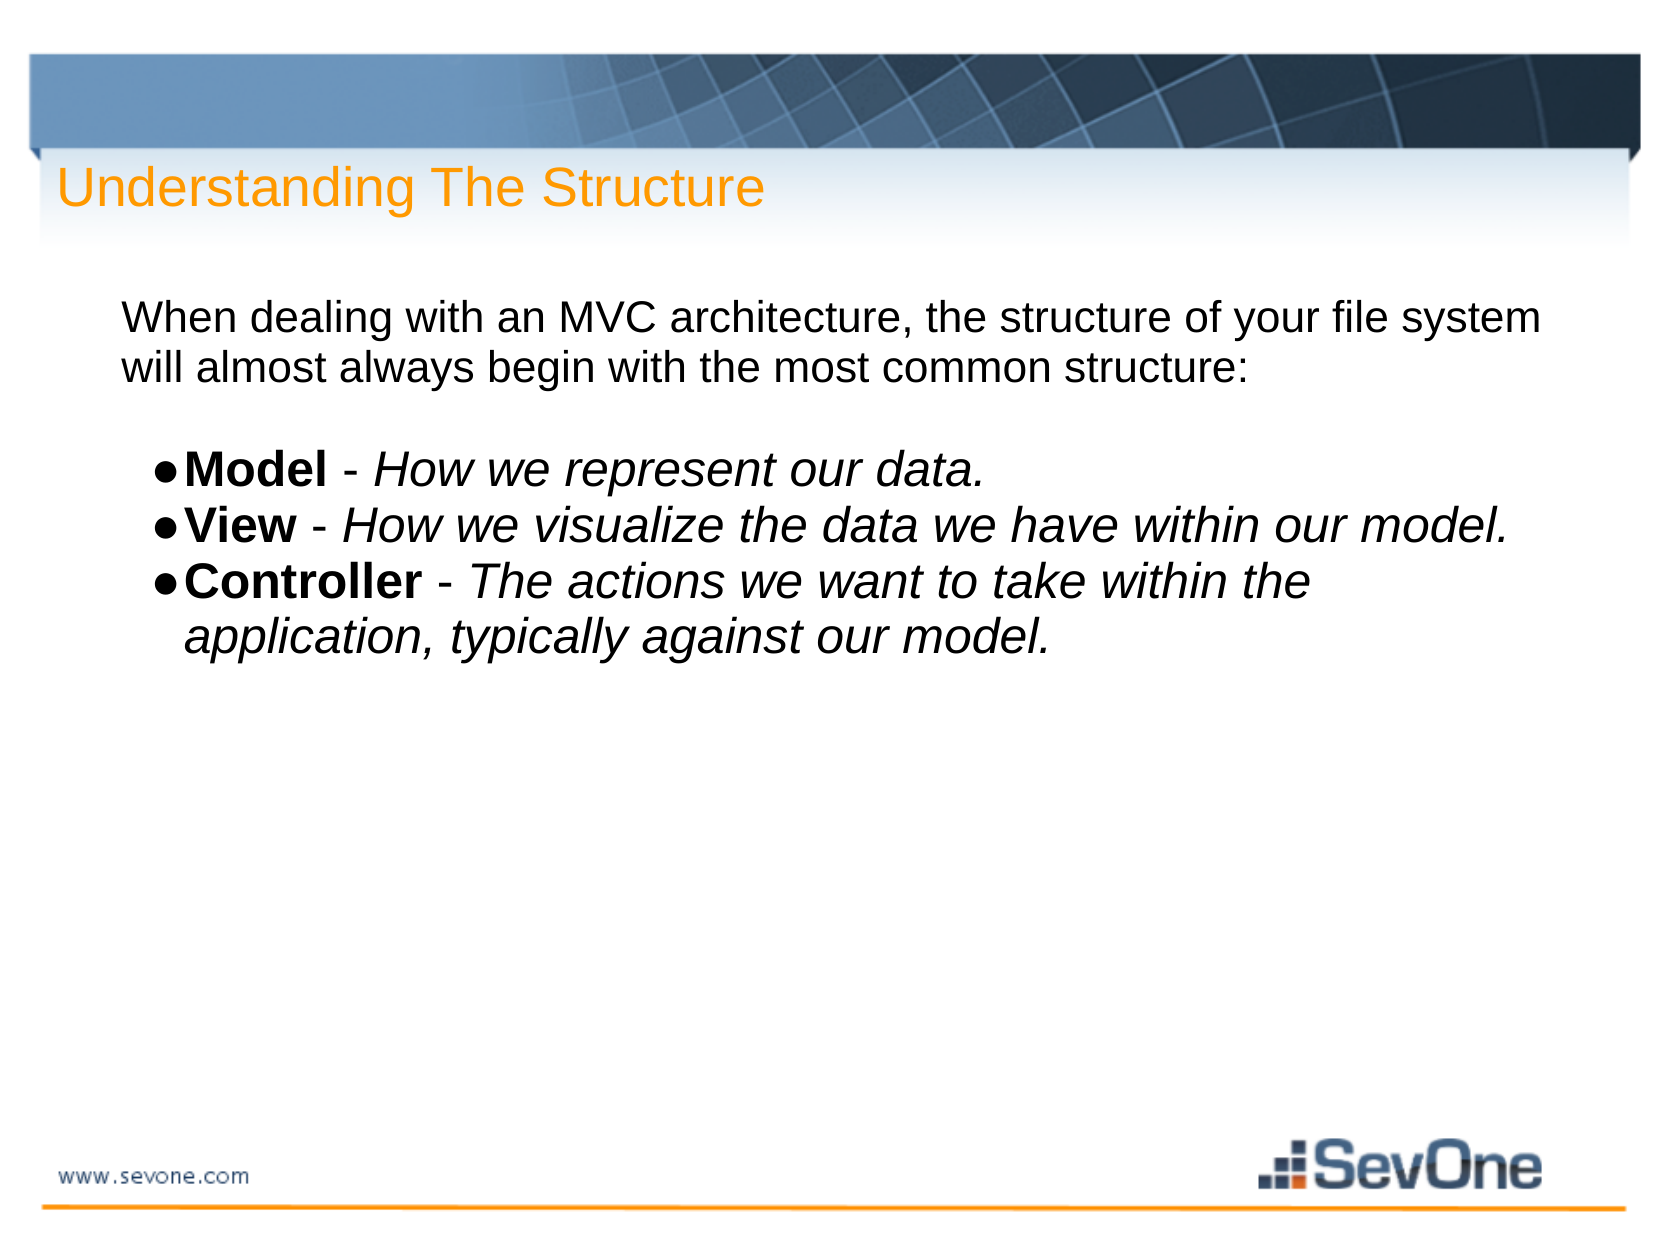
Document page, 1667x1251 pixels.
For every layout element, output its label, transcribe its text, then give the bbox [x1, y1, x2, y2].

text_box When dealing with an MVC architecture, the structure of your file system will almost always begin with the most common structure: Model - How we represent our data. View - How we visualize the data we have within our model. Controller - The actions we want to take within the application, typically against our model. [115, 285, 1561, 1041]
text_box Understanding The Structure [49, 150, 1653, 229]
picture [0, 0, 1667, 1250]
